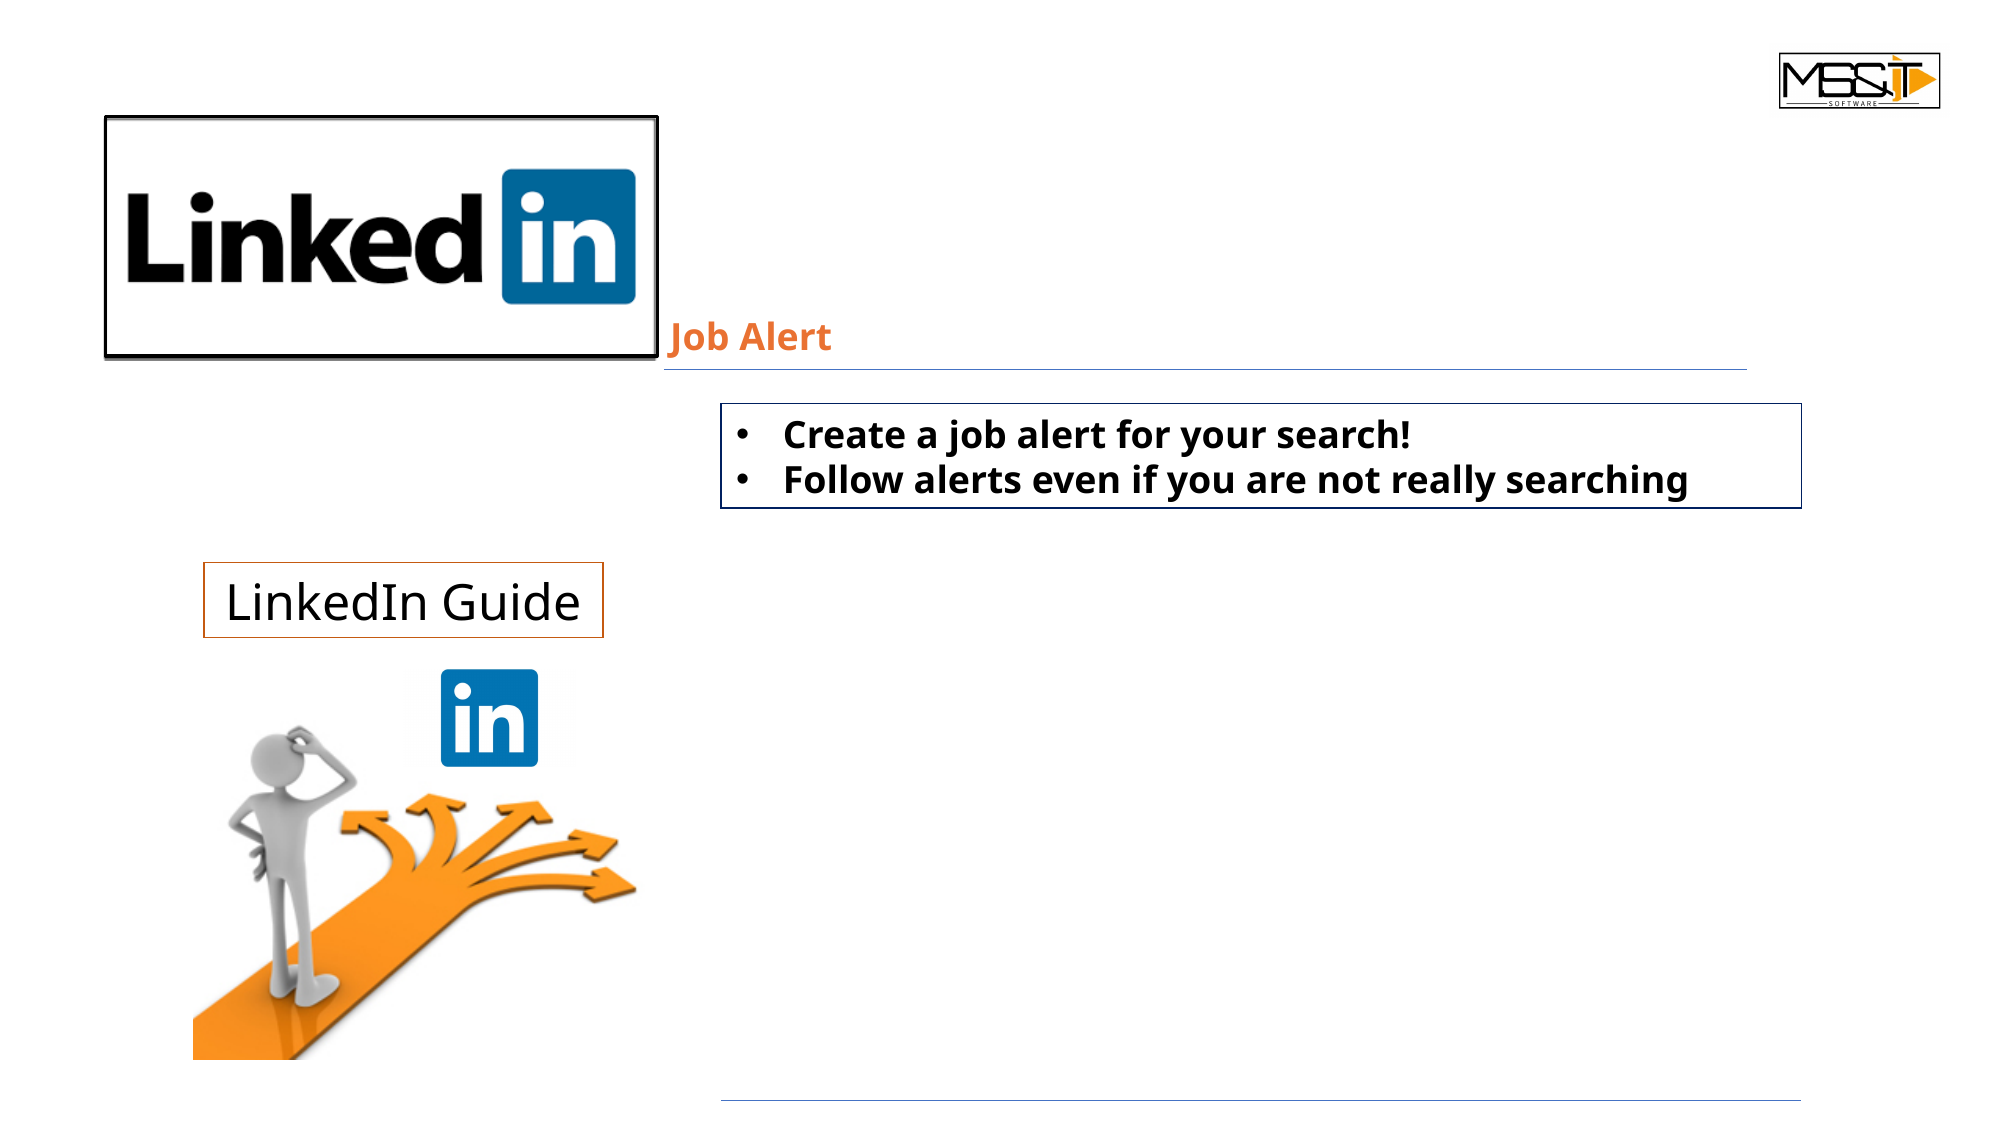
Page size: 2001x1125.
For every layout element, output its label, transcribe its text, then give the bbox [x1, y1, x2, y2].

picture [1769, 43, 1950, 118]
text_box Job Alert [655, 304, 1363, 365]
picture [193, 669, 663, 1060]
text_box LinkedIn Guide [204, 562, 603, 638]
text_box Create a job alert for your search! Follow alerts even if you are not really searching [721, 403, 1802, 509]
picture [125, 166, 638, 306]
